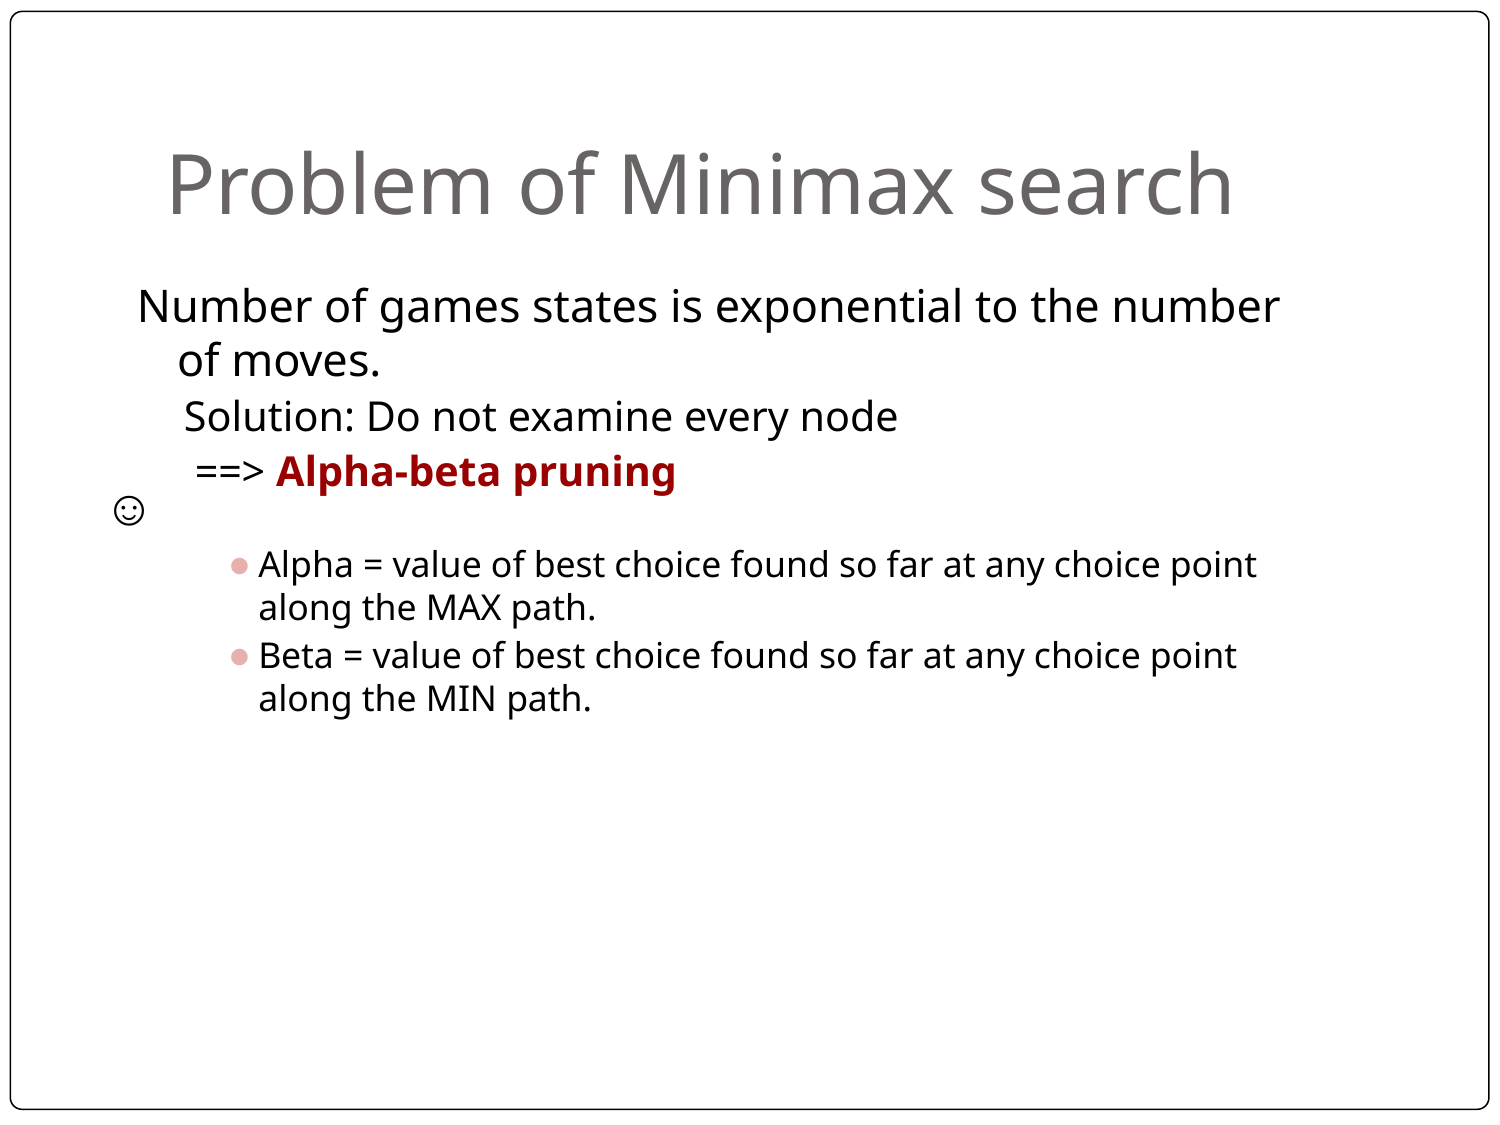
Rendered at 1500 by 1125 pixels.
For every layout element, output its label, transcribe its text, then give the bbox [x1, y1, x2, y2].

text_box ☺ [88, 467, 161, 543]
list Number of games states is exponential to the number of moves. Solution: Do not examine every node ==> Alpha-beta pruning Alpha = value of best choice found so far at any choice point along the MAX path. Beta = value of best choice found so far at any choice point along the MIN path. [121, 269, 1313, 727]
title Problem of Minimax search [150, 93, 1425, 247]
